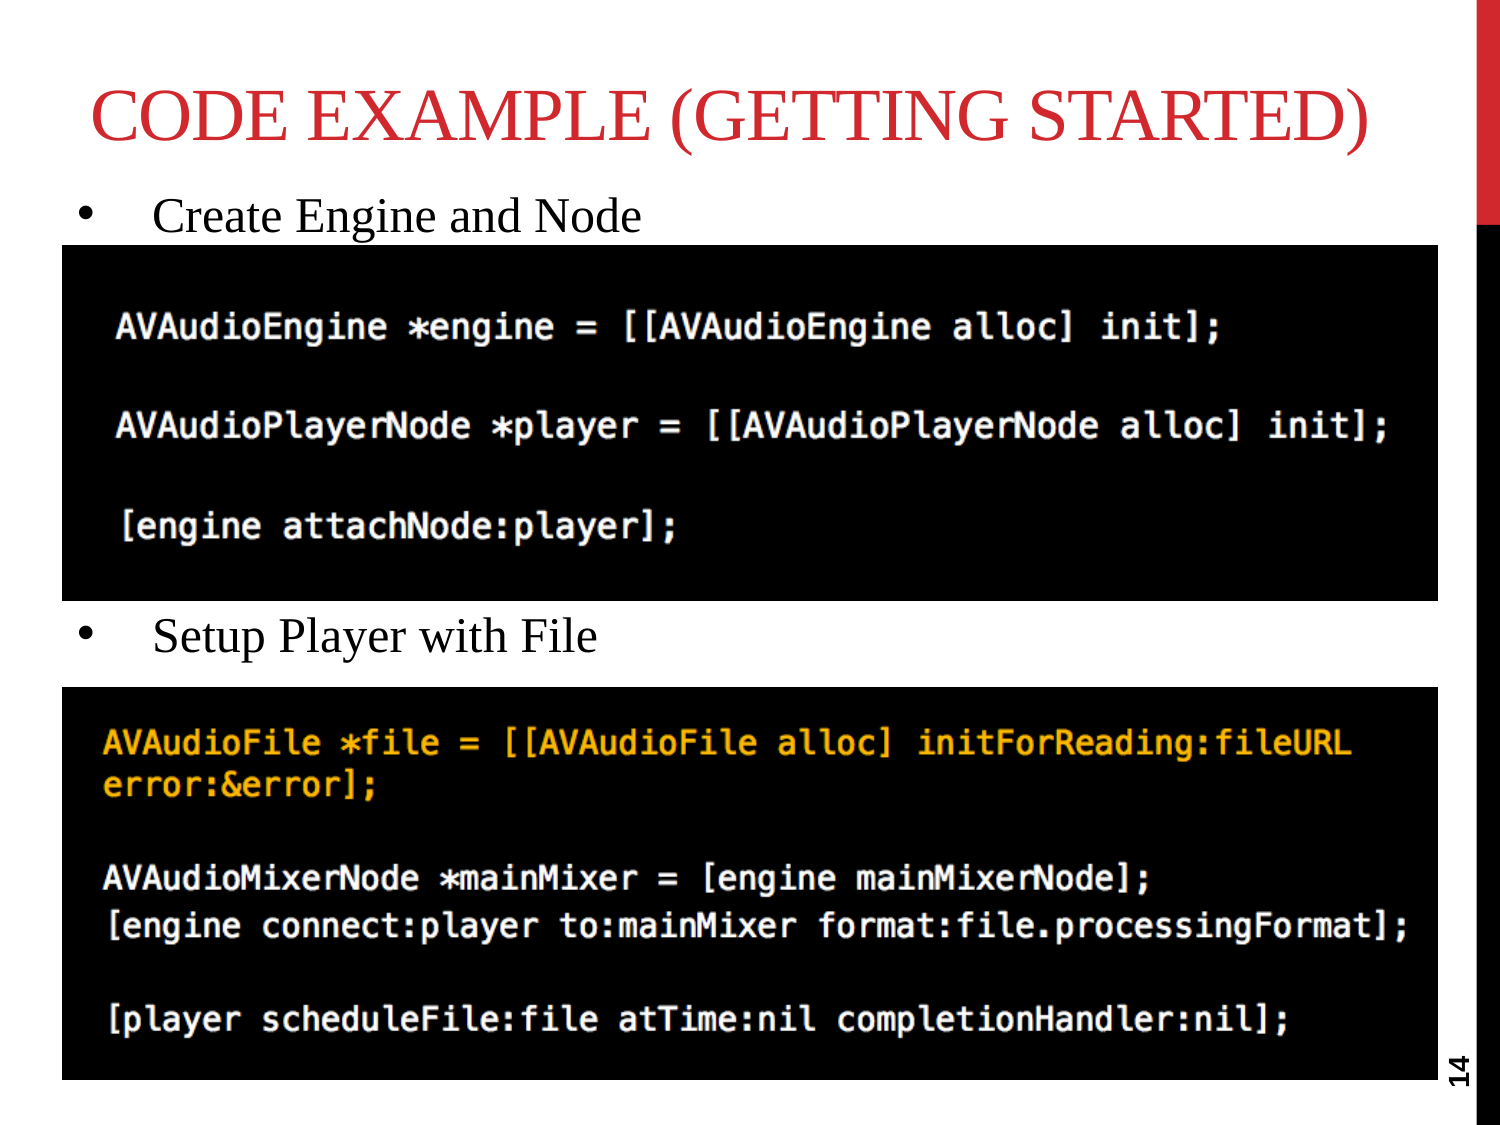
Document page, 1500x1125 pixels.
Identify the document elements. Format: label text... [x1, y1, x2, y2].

text_box Create Engine and Node Setup Player with File [62, 174, 1425, 243]
picture [61, 686, 1438, 1081]
text_box Create Engine and Node Setup Player with File [62, 603, 1425, 670]
title Code Example (Getting started) [75, 24, 1388, 163]
picture [61, 245, 1438, 602]
slide_number 14 [1427, 887, 1488, 1104]
